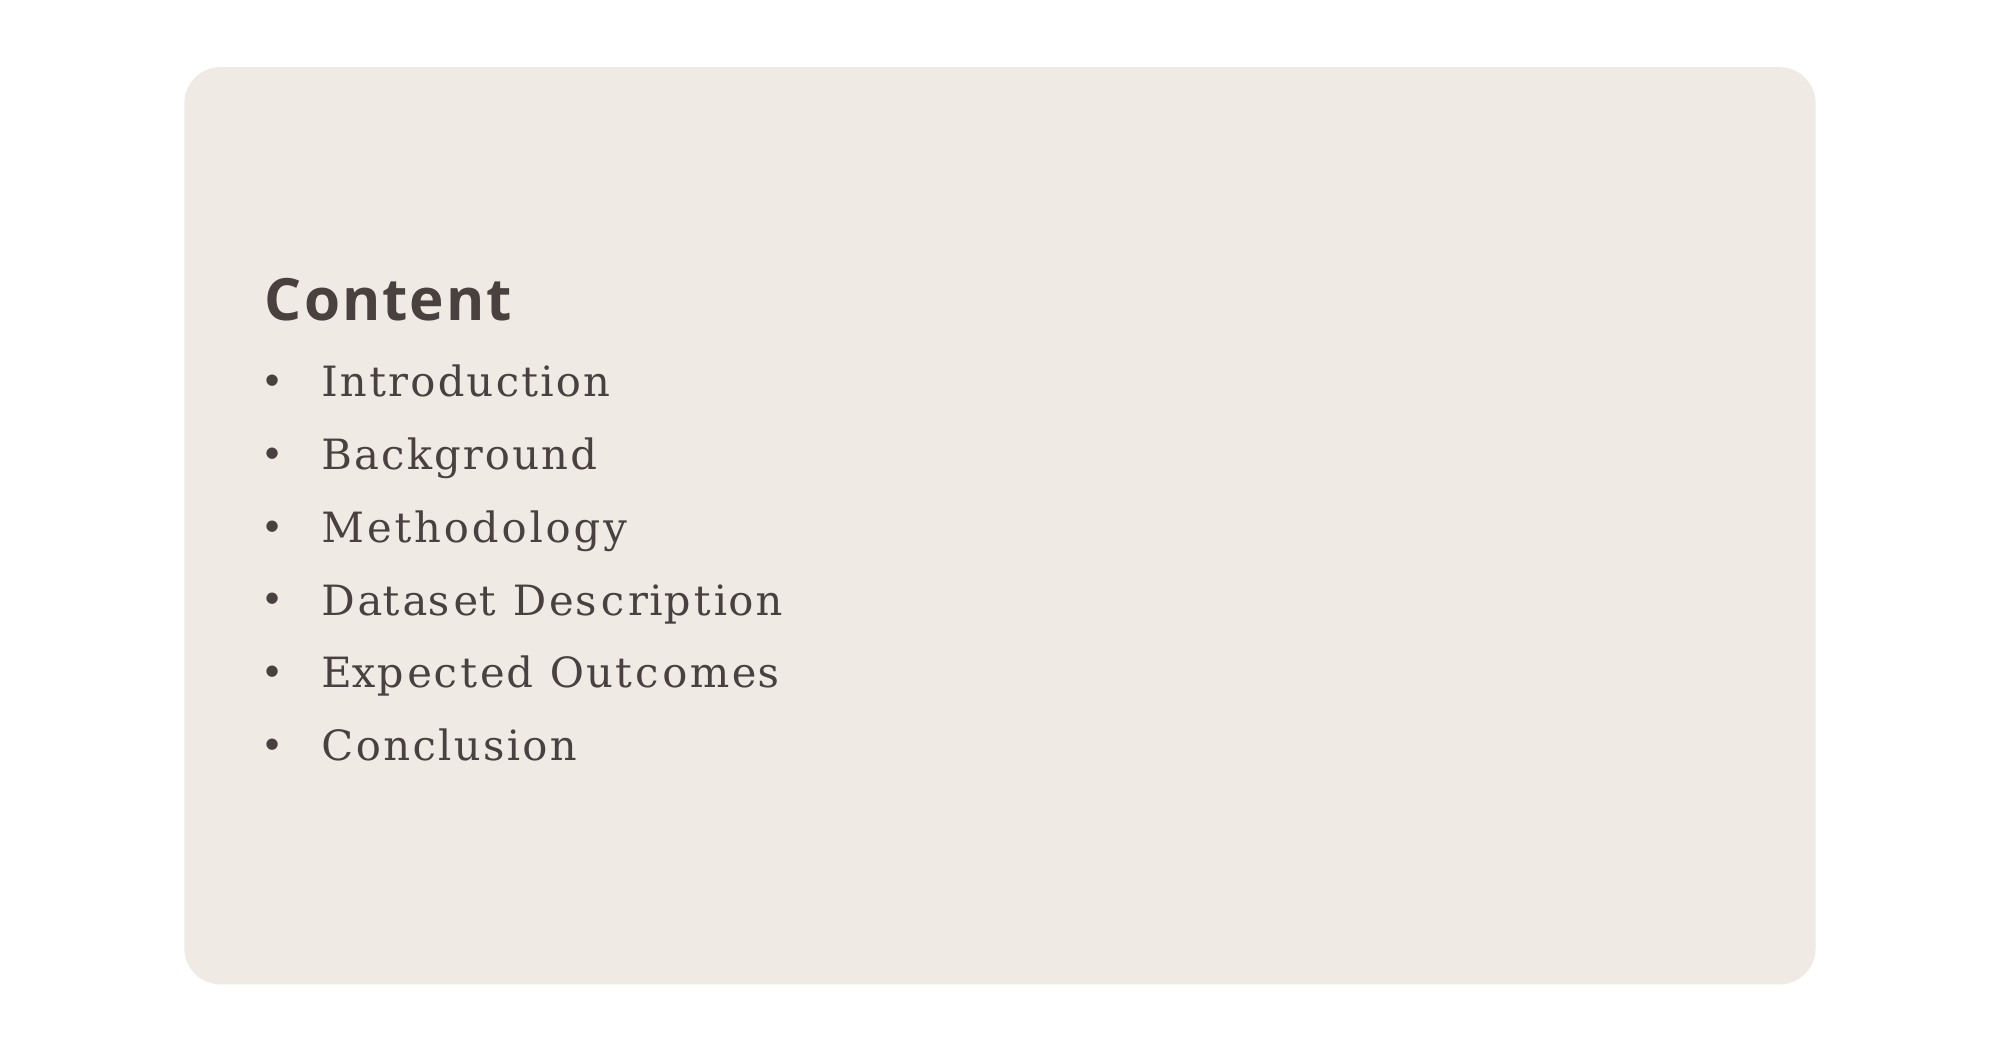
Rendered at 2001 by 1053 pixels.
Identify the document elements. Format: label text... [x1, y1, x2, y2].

text_box Content Introduction Background Methodology Dataset Description Expected Outcomes Conclusion [263, 230, 938, 770]
